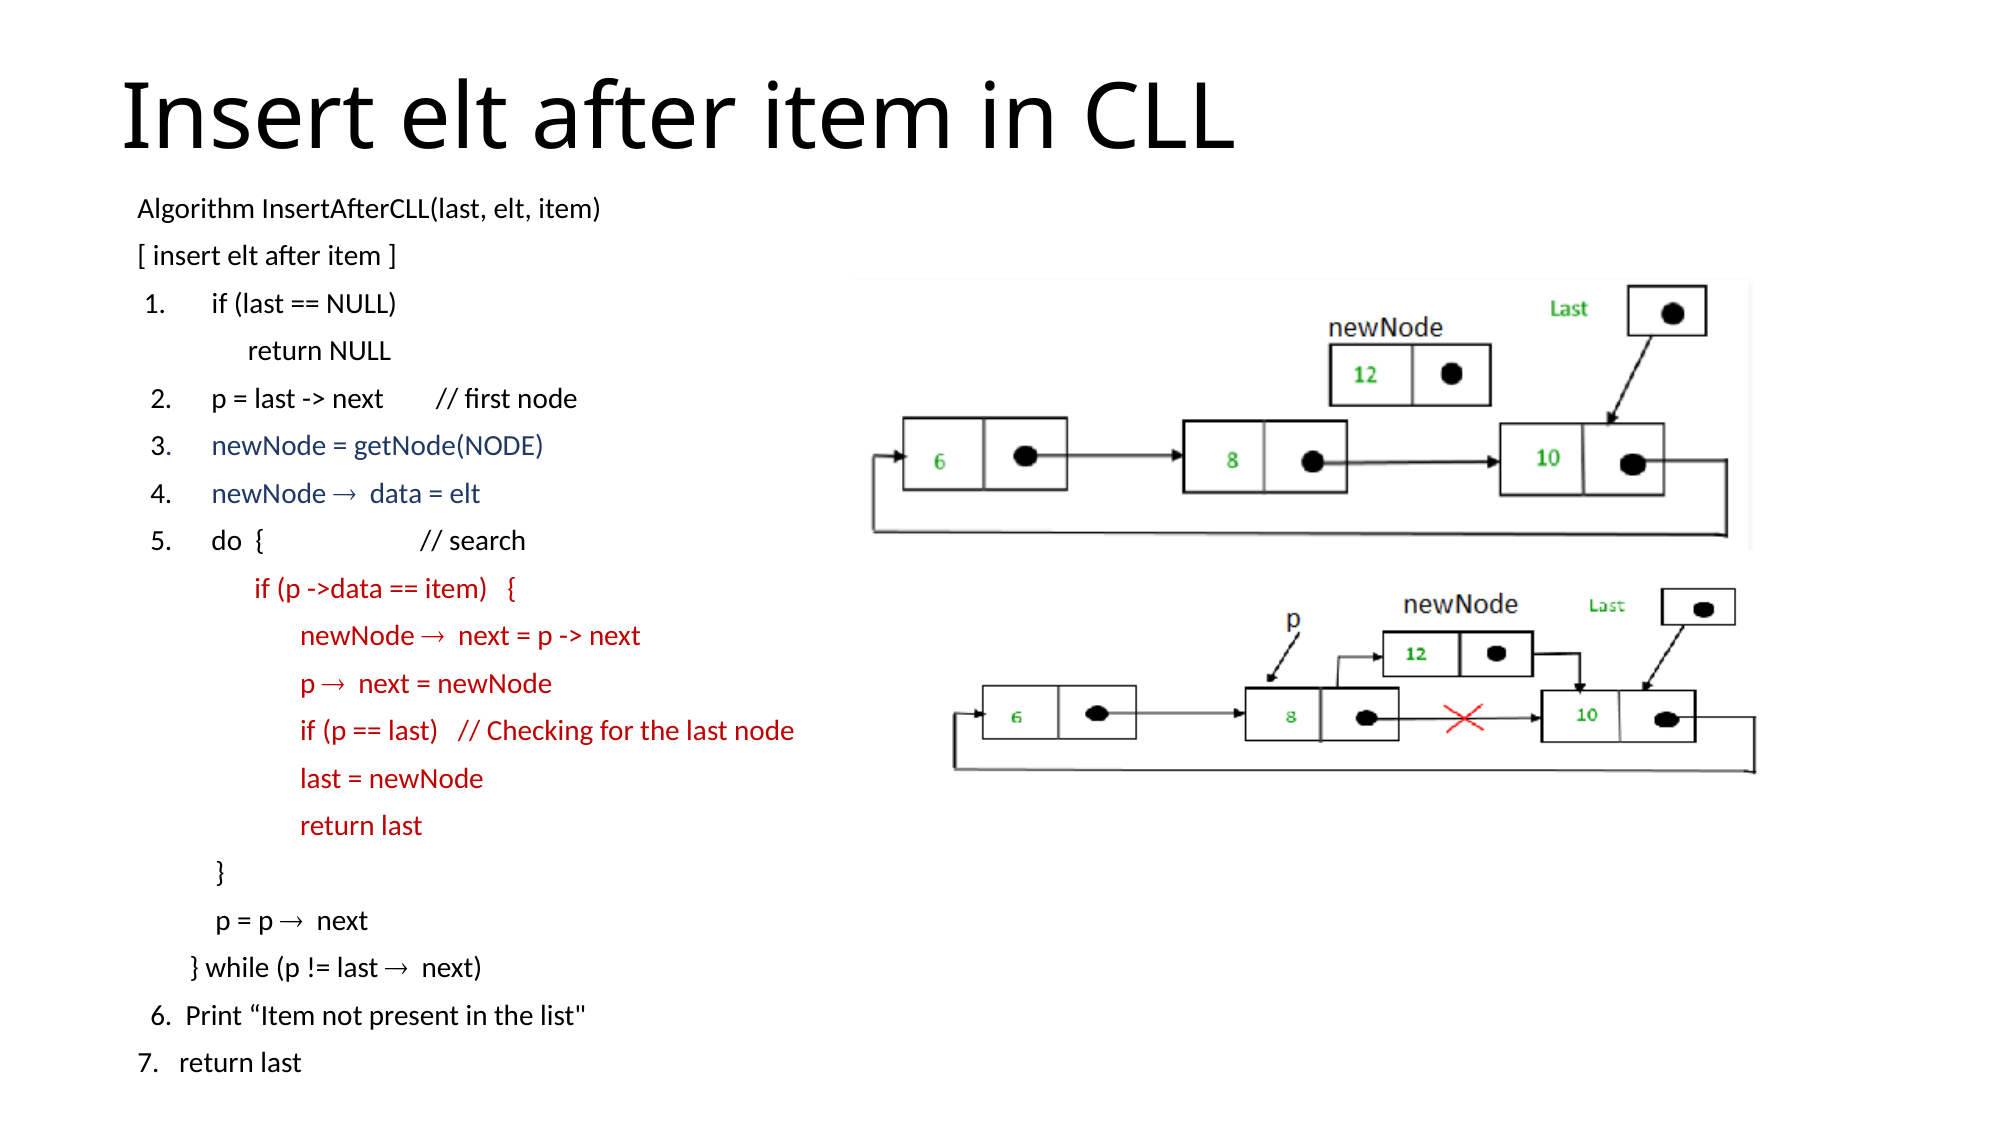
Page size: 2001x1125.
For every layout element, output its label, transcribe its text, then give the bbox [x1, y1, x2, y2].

picture [851, 207, 1794, 815]
list Algorithm InsertAfterCLL(last, elt, item) [ insert elt after item ] 1. if (last == NULL) return NULL 2. p = last -> next // first node 3. newNode = getNode(NODE) 4. newNode  data = elt 5. do { // search if (p ->data == item) { newNode  next = p -> next p  next = newNode if (p == last) // Checking for the last node last = newNode return last } p = p  next } while (p != last  next) 6. Print “Item not present in the list" 7. return last [137, 189, 898, 1124]
title Insert elt after item in CLL [106, 9, 1832, 228]
